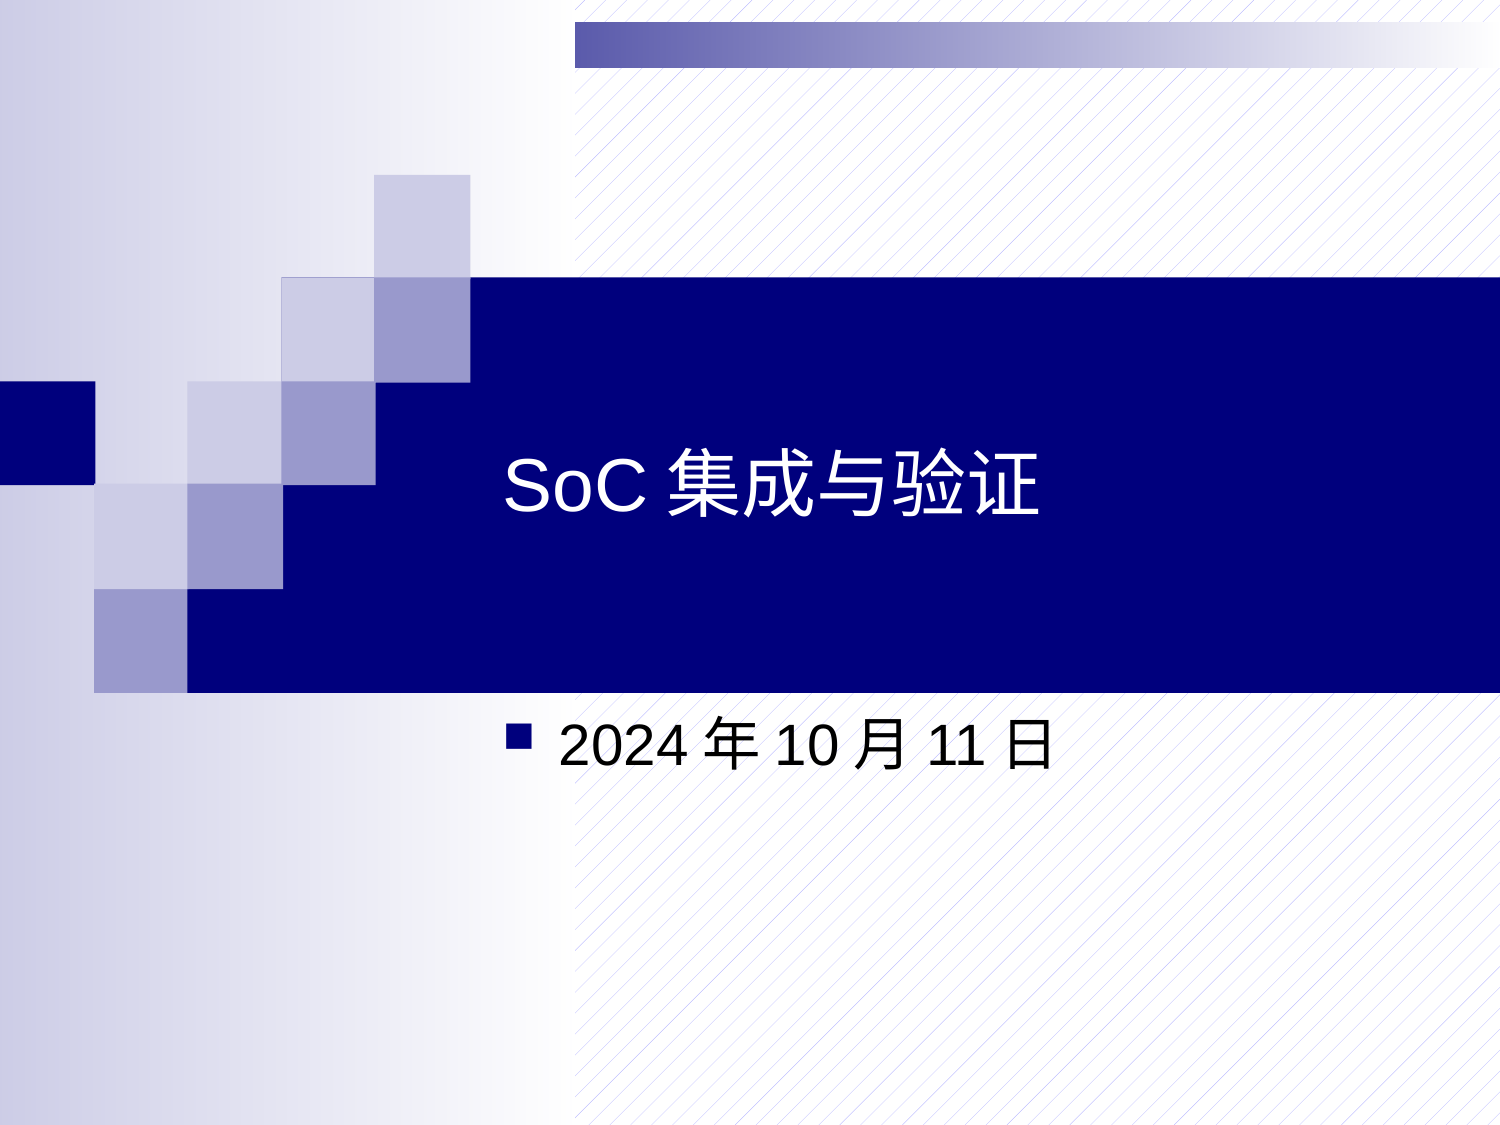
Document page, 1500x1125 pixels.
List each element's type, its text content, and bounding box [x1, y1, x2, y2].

title SoC集成与验证 [487, 299, 1475, 663]
subtitle 2024年10月11日 [487, 699, 1475, 988]
